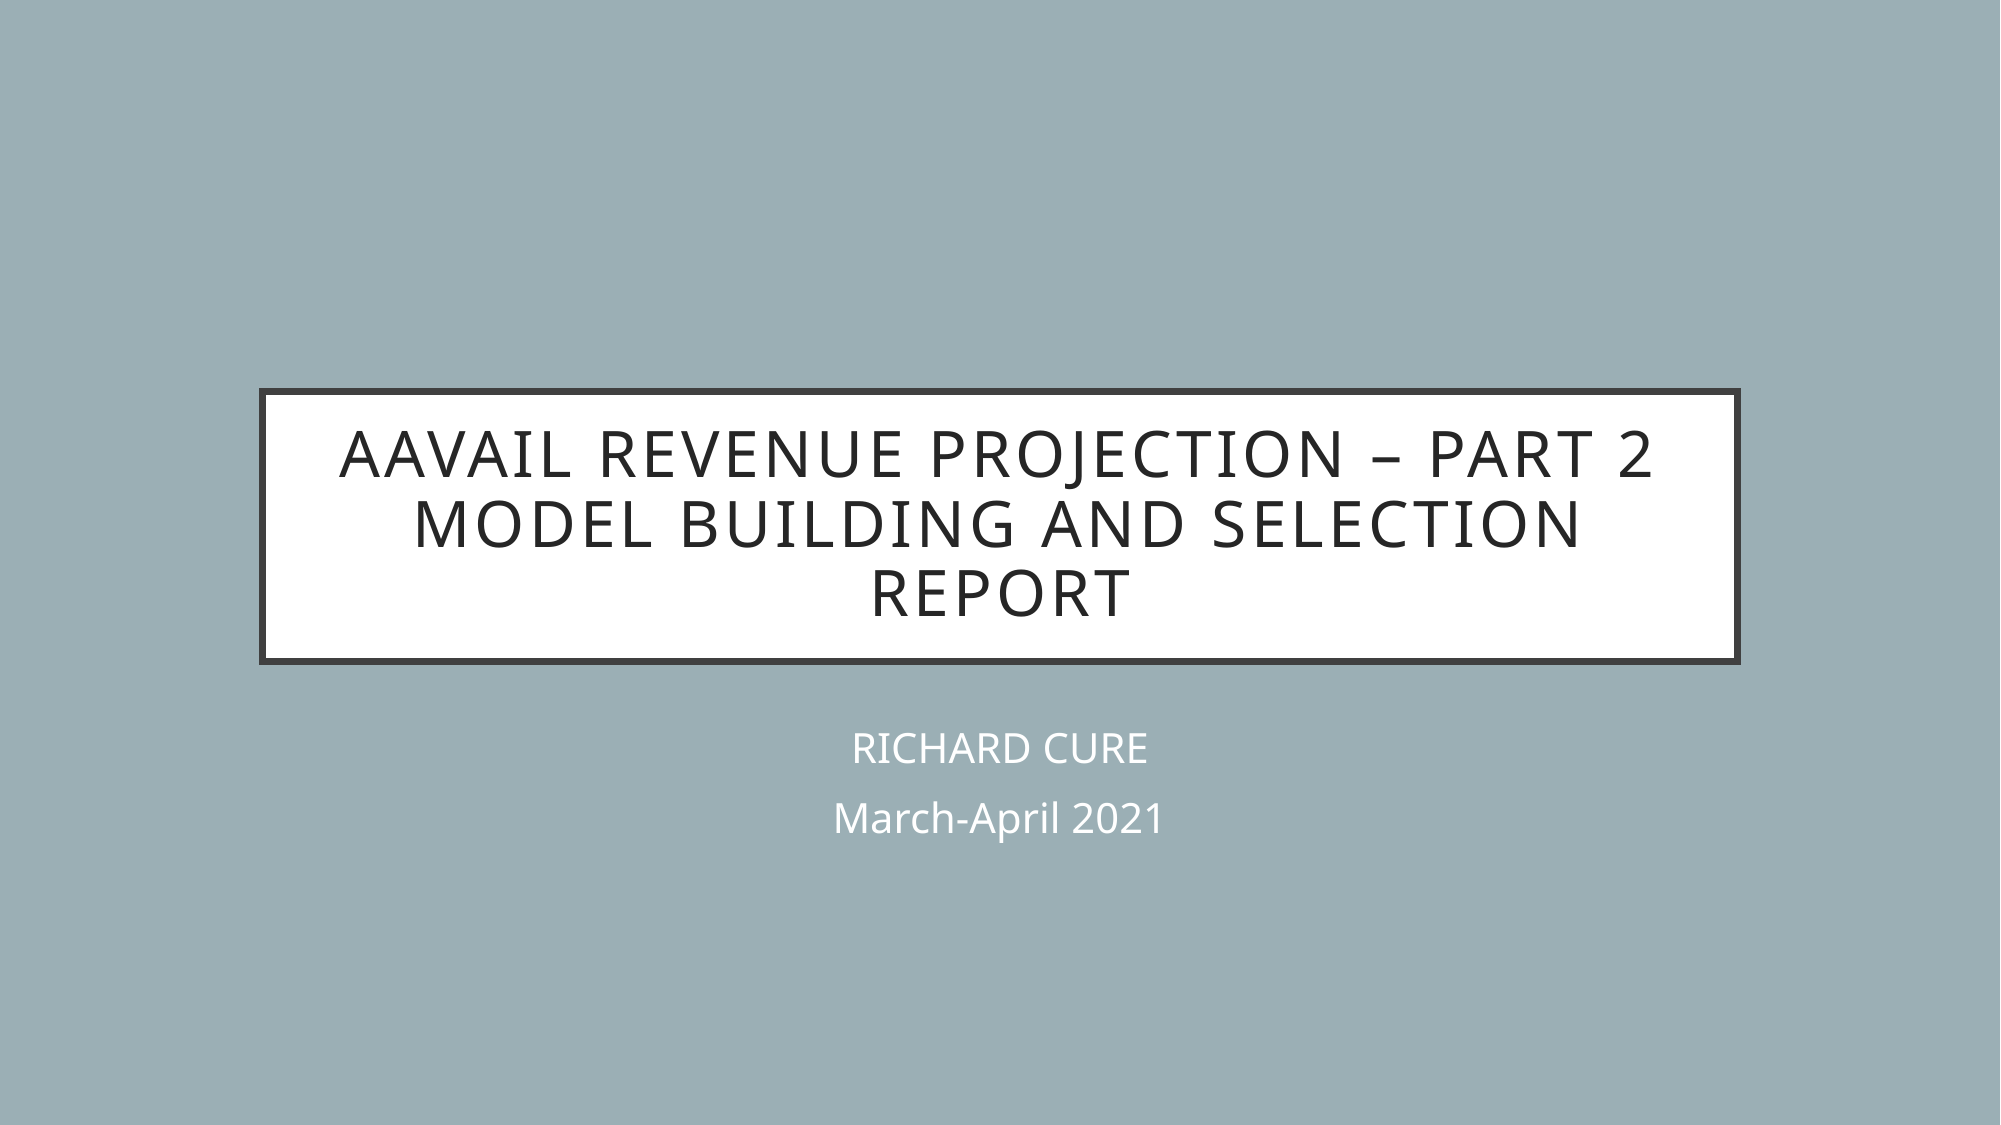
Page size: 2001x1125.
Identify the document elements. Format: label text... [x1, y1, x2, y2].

title AAVAiL revenue projection – part 2 model building and selection report [259, 388, 1741, 665]
subtitle RICHARD CURE March-April 2021 [442, 713, 1558, 918]
